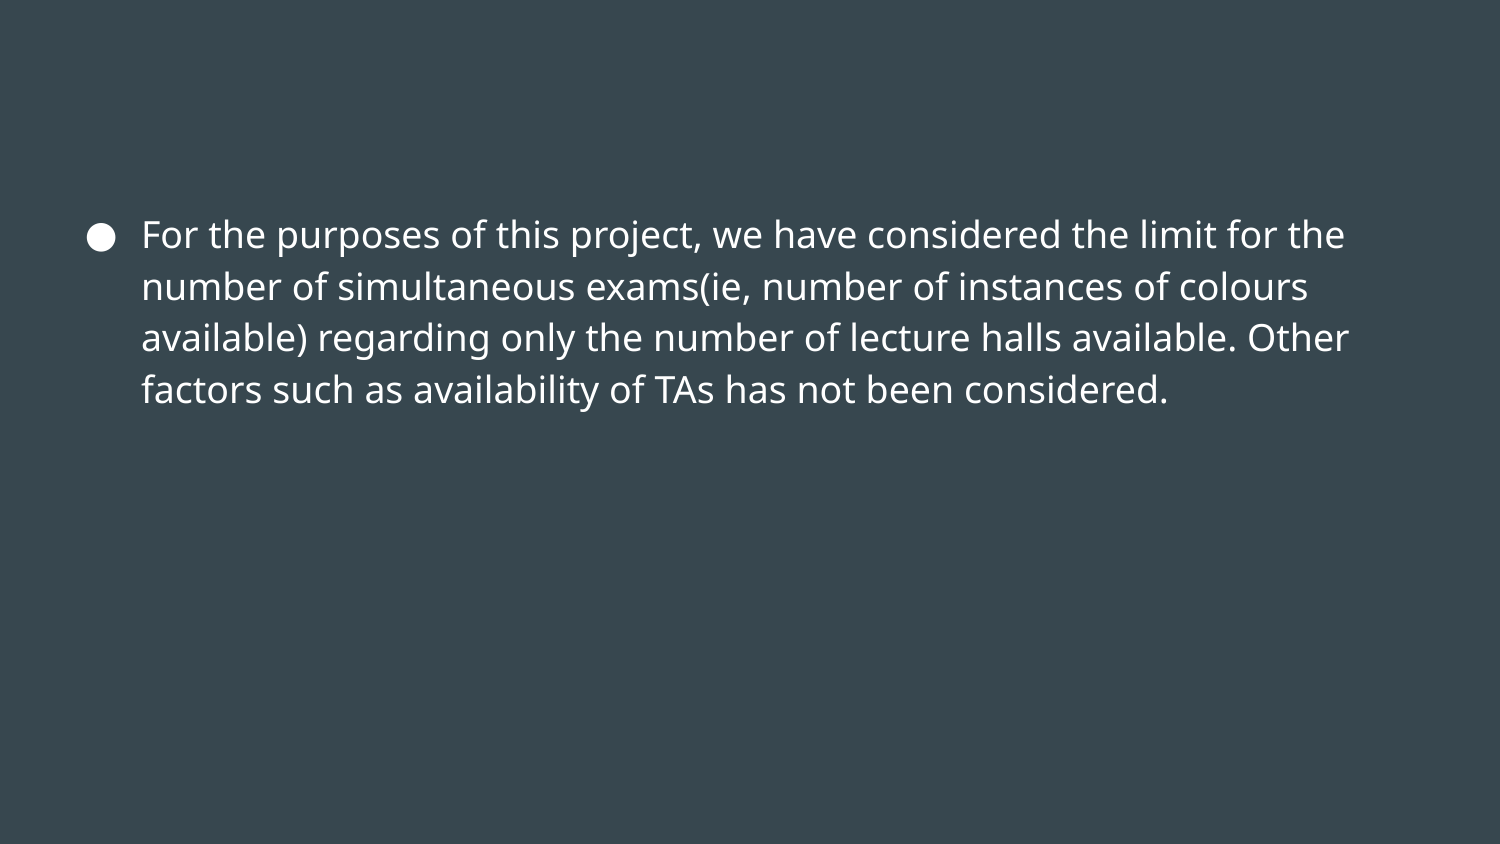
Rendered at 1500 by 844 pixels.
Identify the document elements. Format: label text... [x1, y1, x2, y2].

list For the purposes of this project, we have considered the limit for the number of simultaneous exams(ie, number of instances of colours available) regarding only the number of lecture halls available. Other factors such as availability of TAs has not been considered. [51, 189, 1449, 750]
